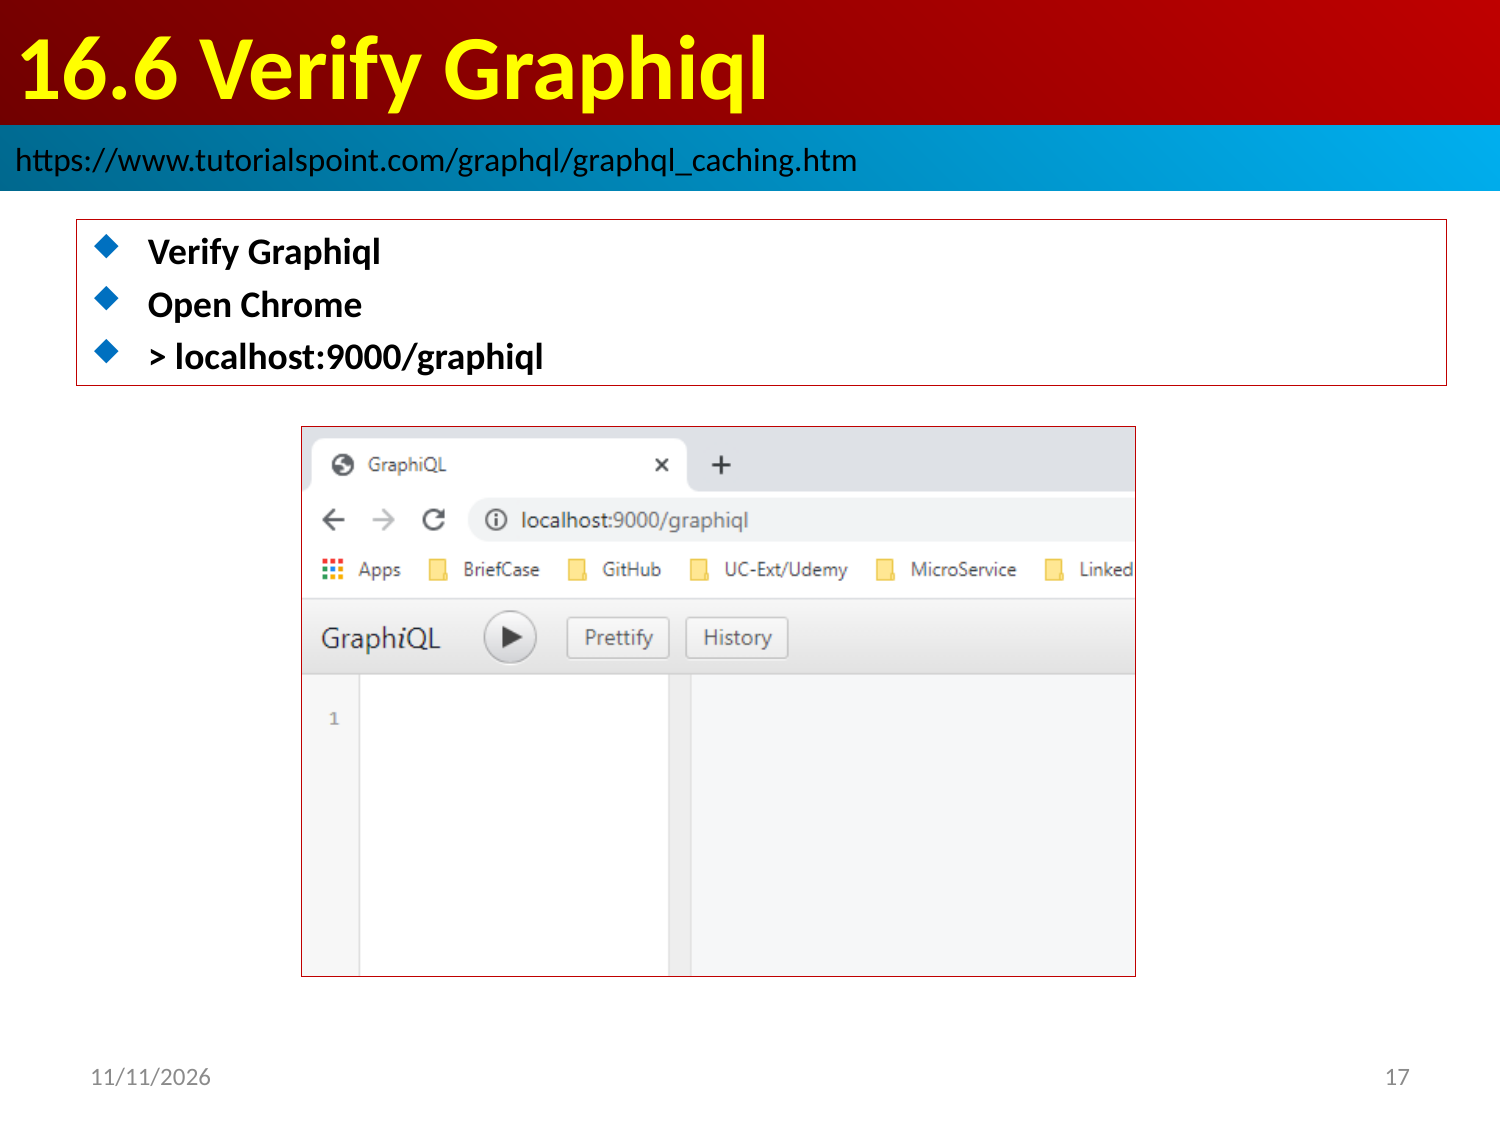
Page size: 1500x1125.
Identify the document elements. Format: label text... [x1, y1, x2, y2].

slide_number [75, 1042, 425, 1109]
picture [300, 426, 1136, 978]
title 16.6 Verify Graphiql [0, 0, 1500, 125]
text_box https://www.tutorialspoint.com/graphql/graphql_caching.htm [0, 125, 1500, 191]
subtitle Verify Graphiql Open Chrome > localhost:9000/graphiql [76, 219, 1447, 386]
slide_number 17 [1074, 1042, 1425, 1109]
